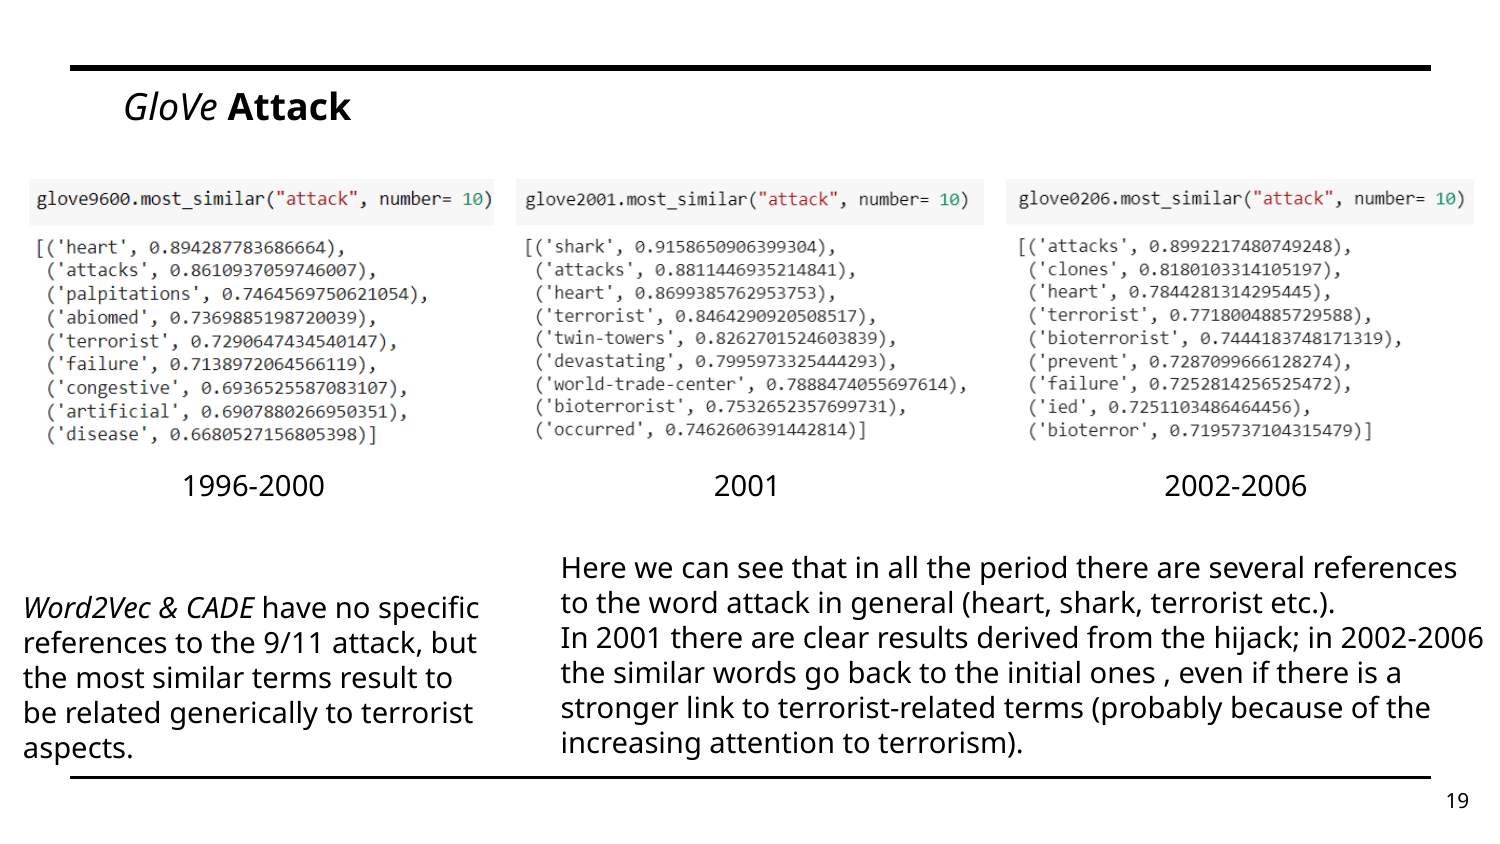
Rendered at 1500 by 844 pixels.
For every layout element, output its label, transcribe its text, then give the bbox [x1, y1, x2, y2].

picture [516, 179, 984, 450]
text_box 1996-2000 [166, 458, 399, 518]
text_box GloVe Attack [107, 67, 391, 143]
text_box 2002-2006 [1149, 458, 1375, 518]
picture [1005, 179, 1474, 450]
slide_number ‹#› [1394, 769, 1484, 834]
picture [29, 179, 494, 450]
text_box 2001 [698, 458, 801, 518]
text_box Word2Vec & CADE have no specific references to the 9/11 attack, but the most similar terms result to be related generically to terrorist aspects. [7, 574, 504, 780]
text_box Here we can see that in all the period there are several references to the word attack in general (heart, shark, terrorist etc.). In 2001 there are clear results derived from the hijack; in 2002-2006 the similar words go back to the initial ones , even if there is a stronger link to terrorist-related terms (probably because of the increasing attention to terrorism). [545, 534, 1500, 775]
